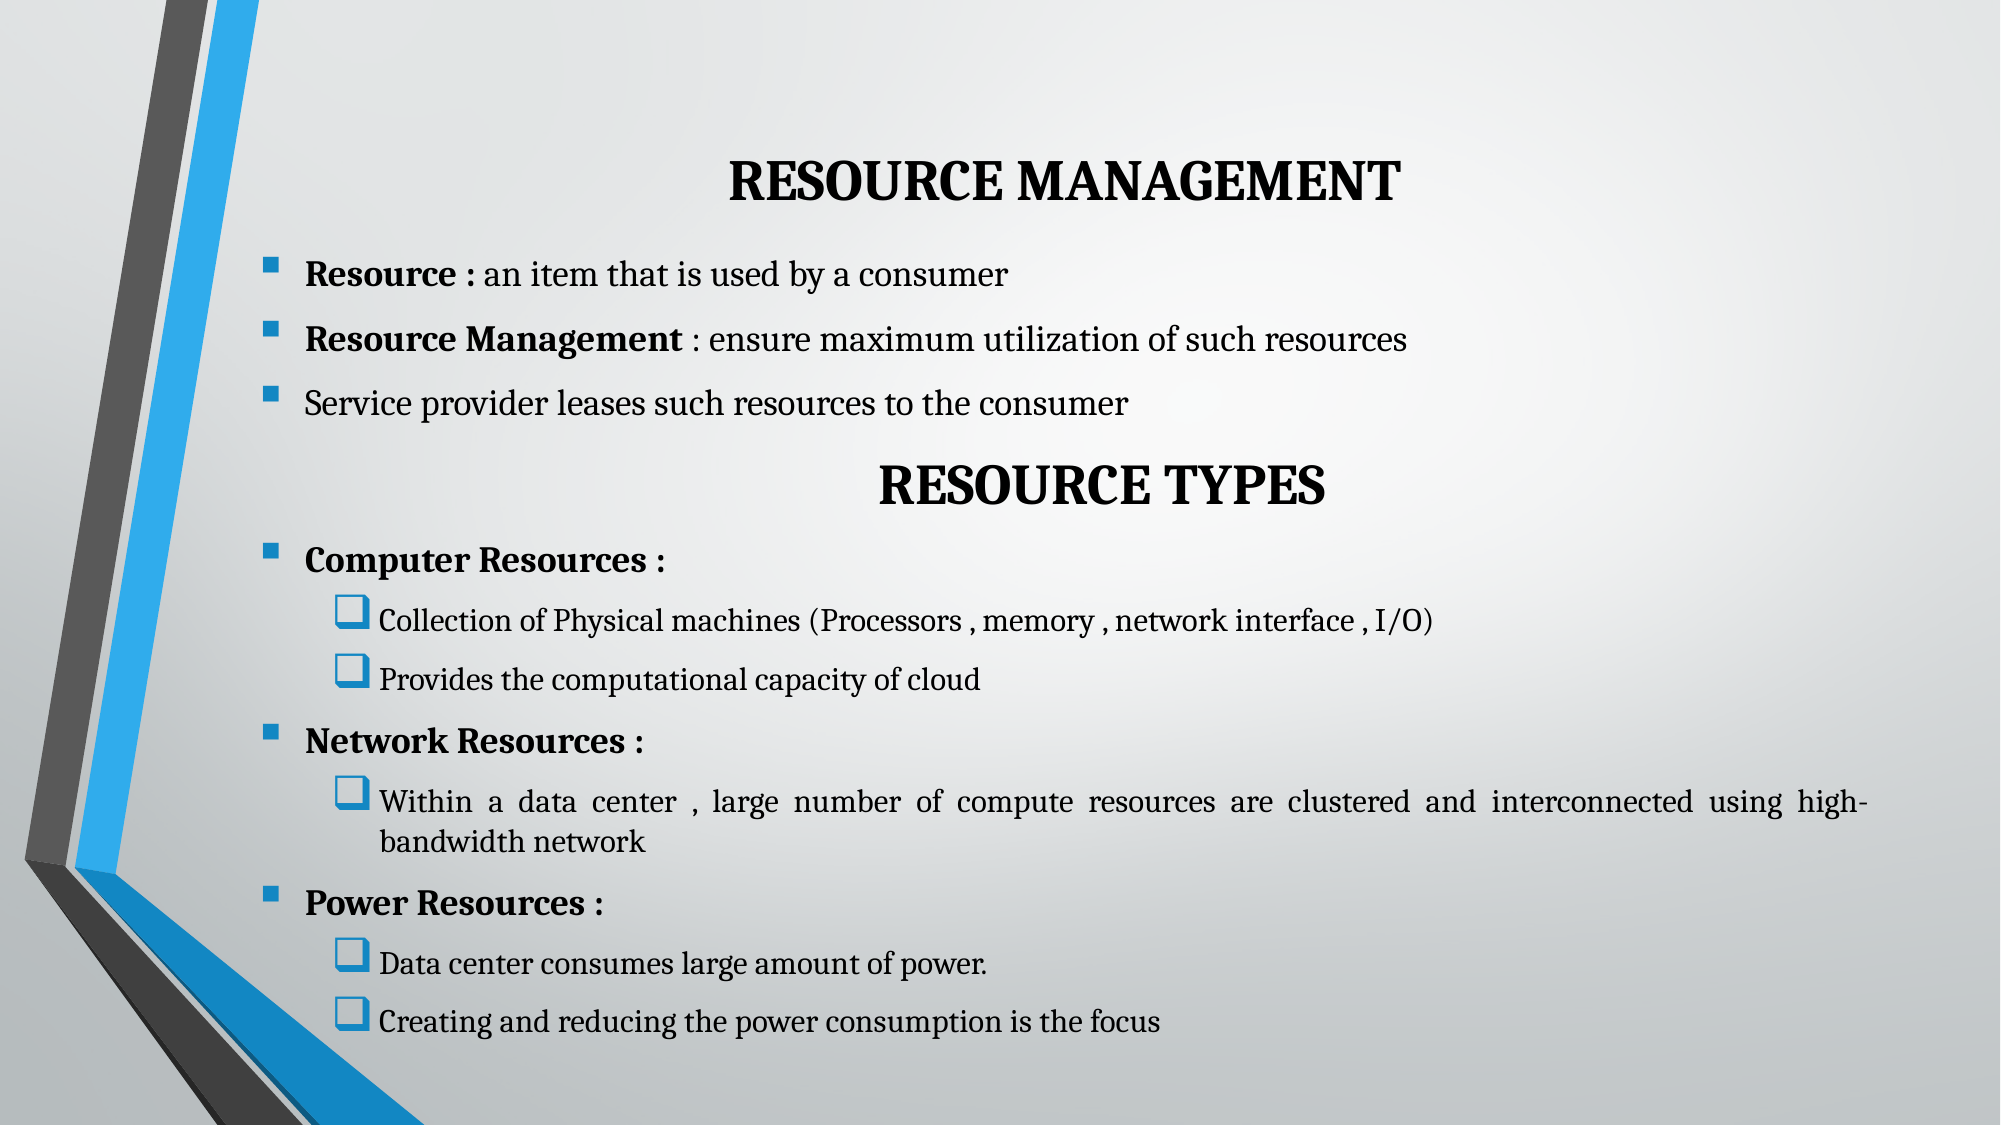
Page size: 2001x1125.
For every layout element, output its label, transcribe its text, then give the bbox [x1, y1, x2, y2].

list Resource : an item that is used by a consumer Resource Management : ensure maximum utilization of such resources Service provider leases such resources to the consumer RESOURCE TYPES Computer Resources : Collection of Physical machines (Processors , memory , network interface , I/O) Provides the computational capacity of cloud Network Resources : Within a data center , large number of compute resources are clustered and interconnected using high-bandwidth network Power Resources : Data center consumes large amount of power. Creating and reducing the power consumption is the focus [243, 242, 1887, 1048]
title RESOURCE MANAGEMENT [243, 112, 1887, 242]
